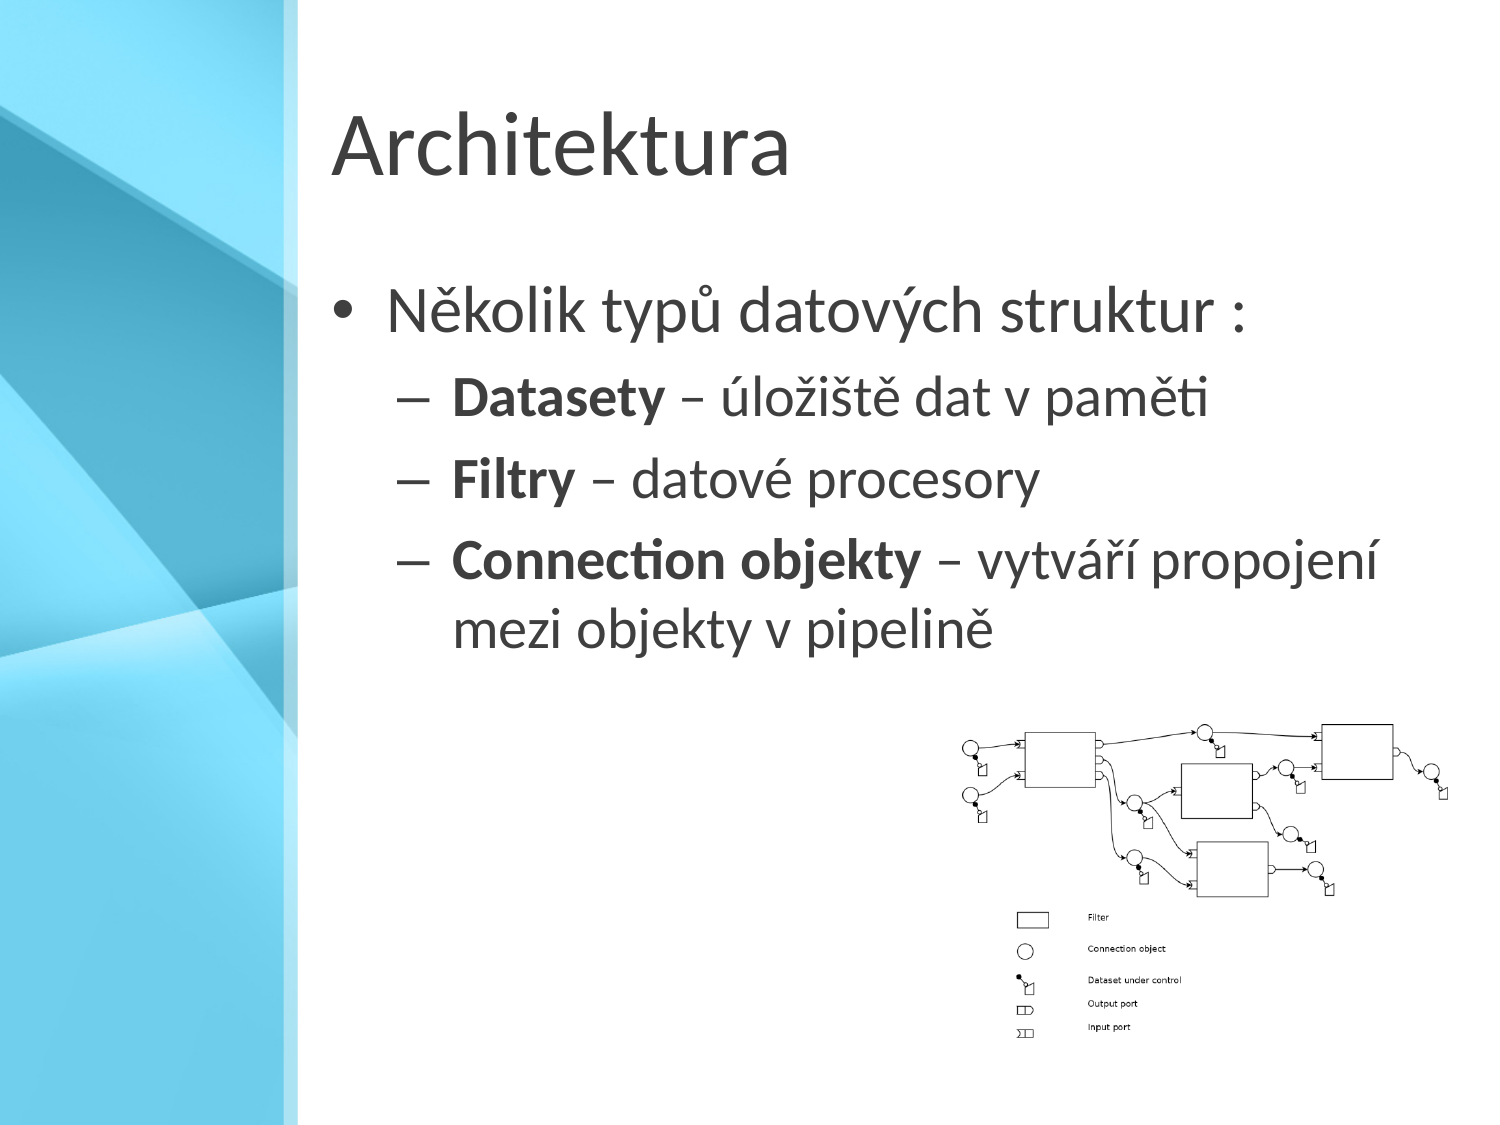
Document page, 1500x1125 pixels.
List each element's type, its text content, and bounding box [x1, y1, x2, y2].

title Architektura [316, 44, 1426, 233]
list Několik typů datových struktur : Datasety – úložiště dat v paměti Filtry – datové procesory Connection objekty – vytváří propojení mezi objekty v pipelině [316, 262, 1426, 1006]
picture [0, 0, 1500, 1125]
